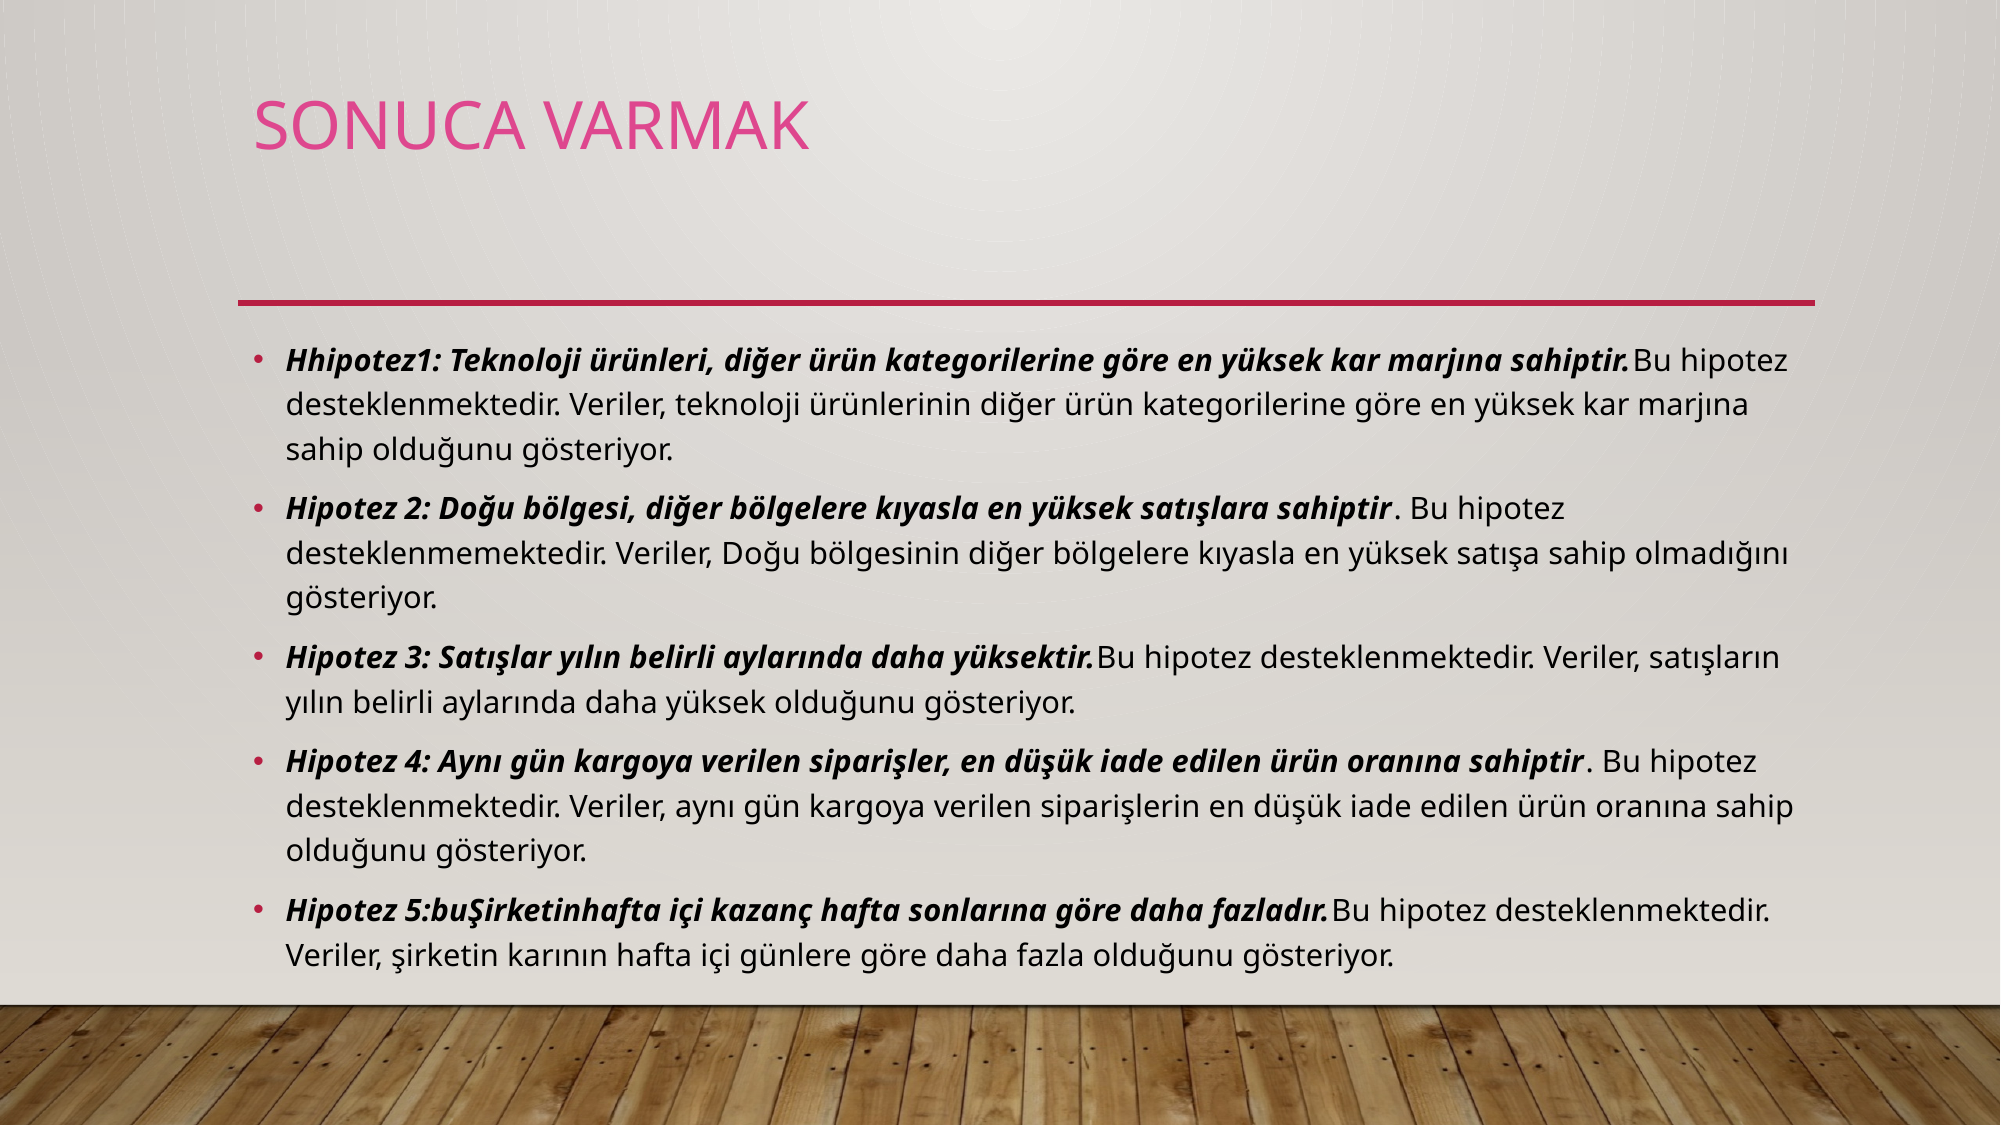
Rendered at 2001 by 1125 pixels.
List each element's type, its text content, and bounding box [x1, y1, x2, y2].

picture [0, 1005, 2000, 1125]
title Sonuca varmak [238, 84, 1814, 257]
list Hhipotez1: Teknoloji ürünleri, diğer ürün kategorilerine göre en yüksek kar marjına sahiptir.Bu hipotez desteklenmektedir. Veriler, teknoloji ürünlerinin diğer ürün kategorilerine göre en yüksek kar marjına sahip olduğunu gösteriyor. Hipotez 2: Doğu bölgesi, diğer bölgelere kıyasla en yüksek satışlara sahiptir. Bu hipotez desteklenmemektedir. Veriler, Doğu bölgesinin diğer bölgelere kıyasla en yüksek satışa sahip olmadığını gösteriyor. Hipotez 3: Satışlar yılın belirli aylarında daha yüksektir.Bu hipotez desteklenmektedir. Veriler, satışların yılın belirli aylarında daha yüksek olduğunu gösteriyor. Hipotez 4: Aynı gün kargoya verilen siparişler, en düşük iade edilen ürün oranına sahiptir. Bu hipotez desteklenmektedir. Veriler, aynı gün kargoya verilen siparişlerin en düşük iade edilen ürün oranına sahip olduğunu gösteriyor. Hipotez 5:buŞirketinhafta içi kazanç hafta sonlarına göre daha fazladır.Bu hipotez desteklenmektedir. Veriler, şirketin karının hafta içi günlere göre daha fazla olduğunu gösteriyor. [238, 325, 1814, 981]
